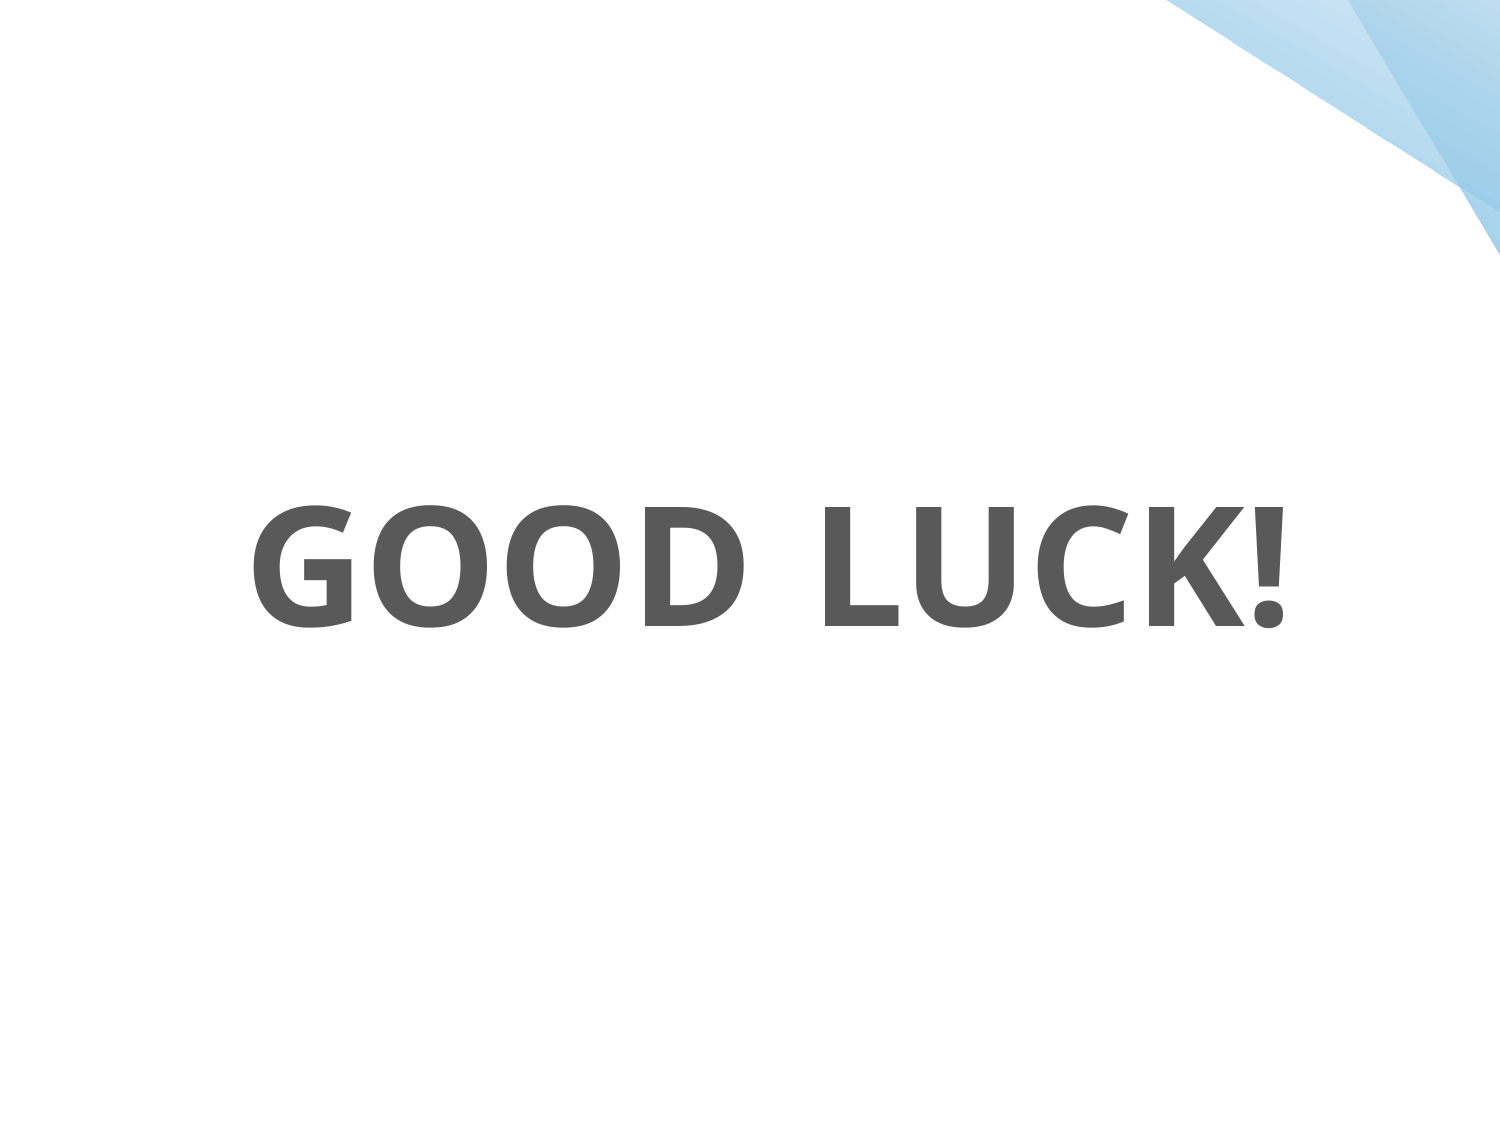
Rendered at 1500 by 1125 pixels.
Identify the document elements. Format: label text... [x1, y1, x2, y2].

text_box GOOD LUCK! [225, 399, 1313, 675]
